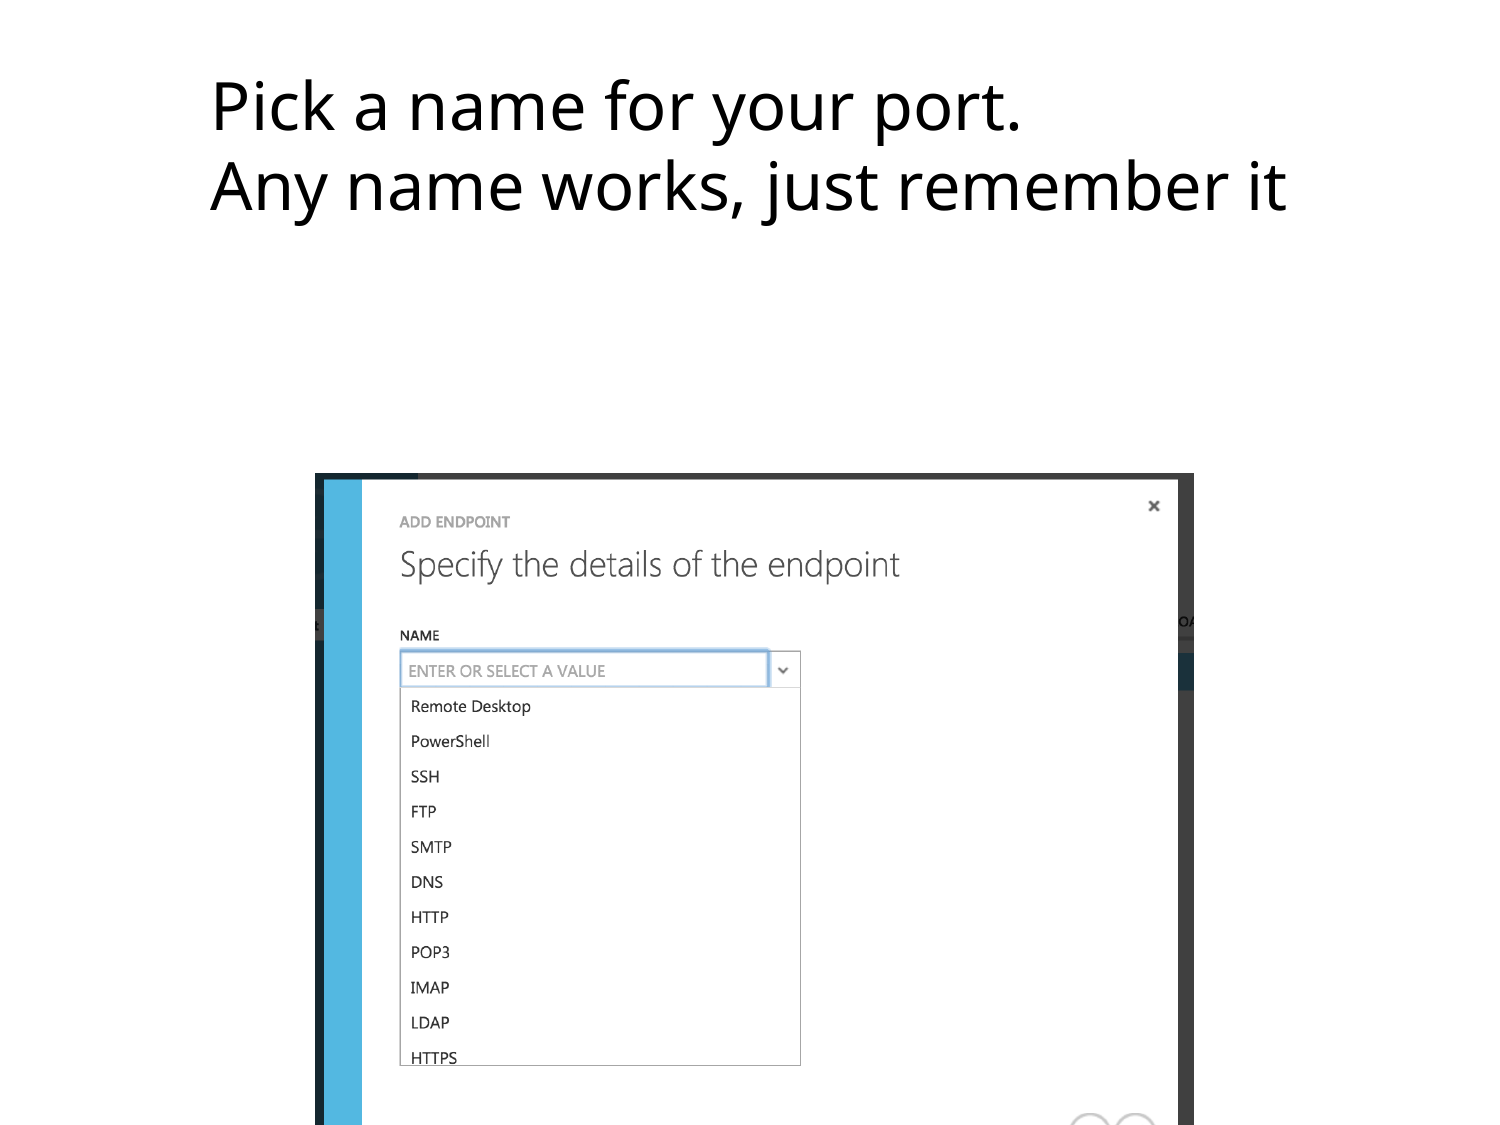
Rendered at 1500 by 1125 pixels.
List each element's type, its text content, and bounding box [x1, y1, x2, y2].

picture [314, 473, 1195, 1125]
text_box Pick a name for your port. Any name works, just remember it [196, 56, 1304, 232]
